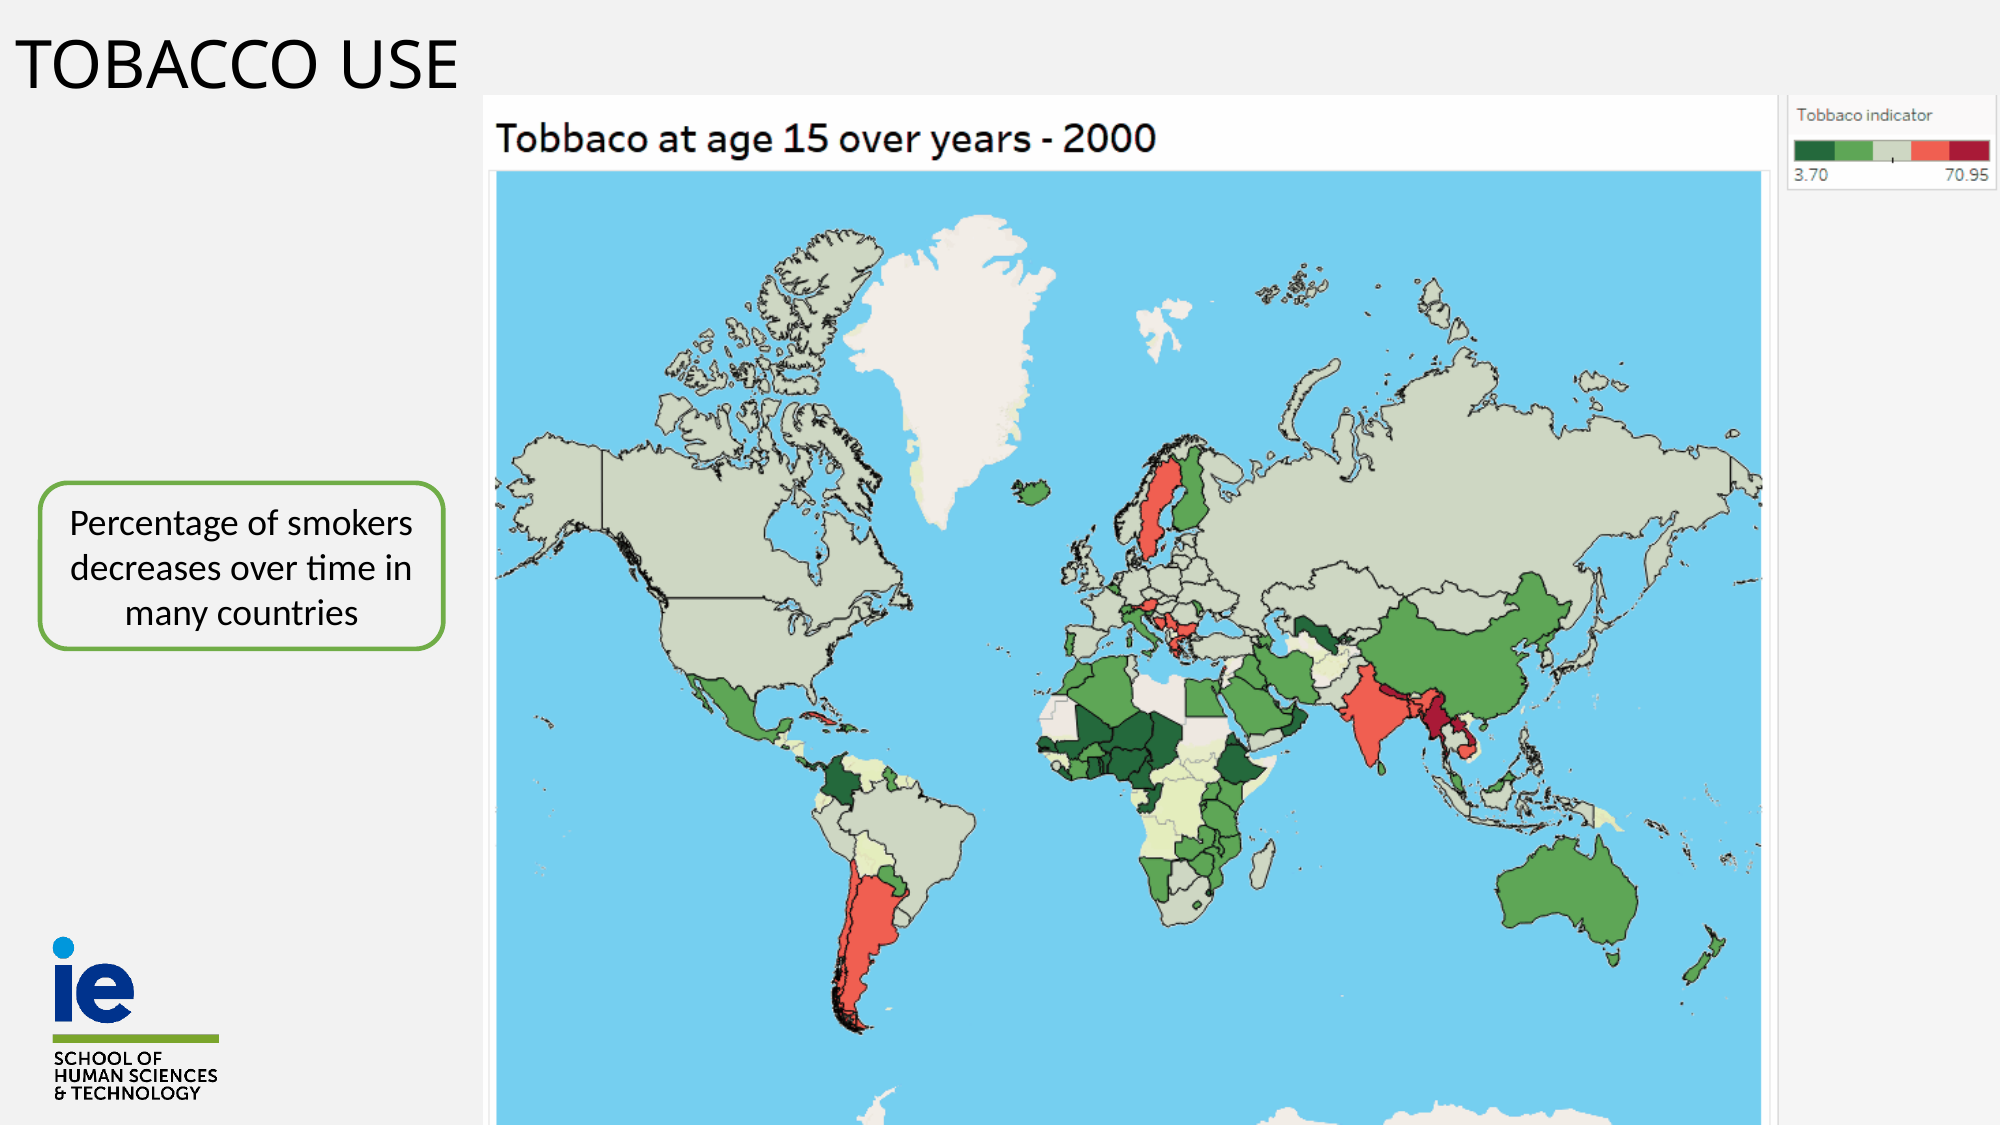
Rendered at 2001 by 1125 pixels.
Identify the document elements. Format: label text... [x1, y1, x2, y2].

text_box Percentage of smokers decreases over time in many countries [39, 481, 445, 650]
title TOBACCO USE [0, 0, 1725, 176]
picture [483, 95, 2000, 1125]
picture [0, 906, 289, 1121]
